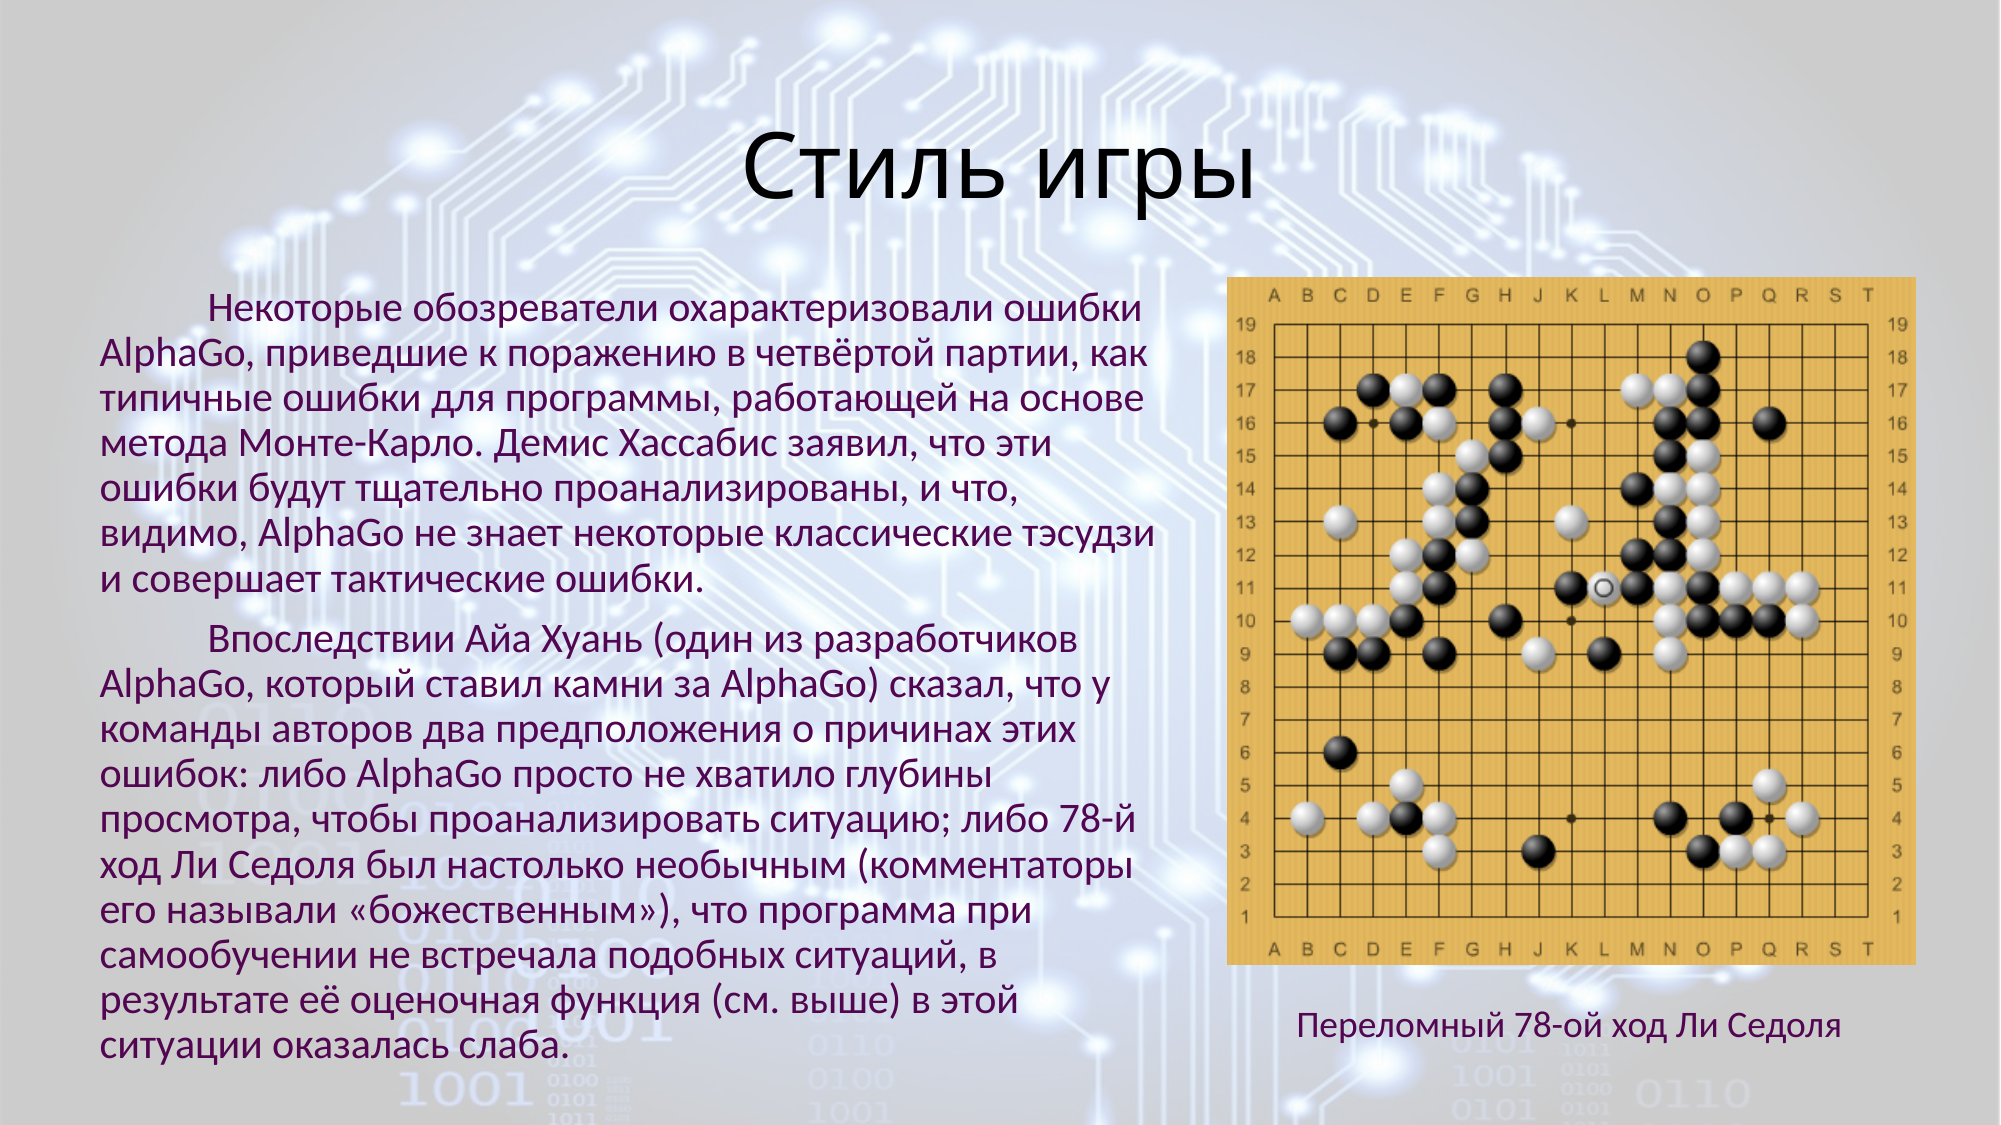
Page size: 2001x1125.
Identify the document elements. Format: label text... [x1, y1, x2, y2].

text_box Переломный 78-ой ход Ли Седоля [1281, 992, 1863, 1053]
picture [1227, 277, 1916, 965]
title Стиль игры [137, 59, 1863, 278]
list Некоторые обозреватели охарактеризовали ошибки AlphaGo, приведшие к поражению в четвёртой партии, как типичные ошибки для программы, работающей на основе метода Монте-Карло. Демис Хассабис заявил, что эти ошибки будут тщательно проанализированы, и что, видимо, AlphaGo не знает некоторые классические тэсудзи и совершает тактические ошибки. Впоследствии Айа Хуань (один из разработчиков AlphaGo, который ставил камни за AlphaGo) сказал, что у команды авторов два предположения о причинах этих ошибок: либо AlphaGo просто не хватило глубины просмотра, чтобы проанализировать ситуацию; либо 78-й ход Ли Седоля был настолько необычным (комментаторы его называли «божественным»), что программа при самообучении не встречала подобных ситуаций, в результате её оценочная функция (см. выше) в этой ситуации оказалась слаба. [84, 277, 1175, 1125]
